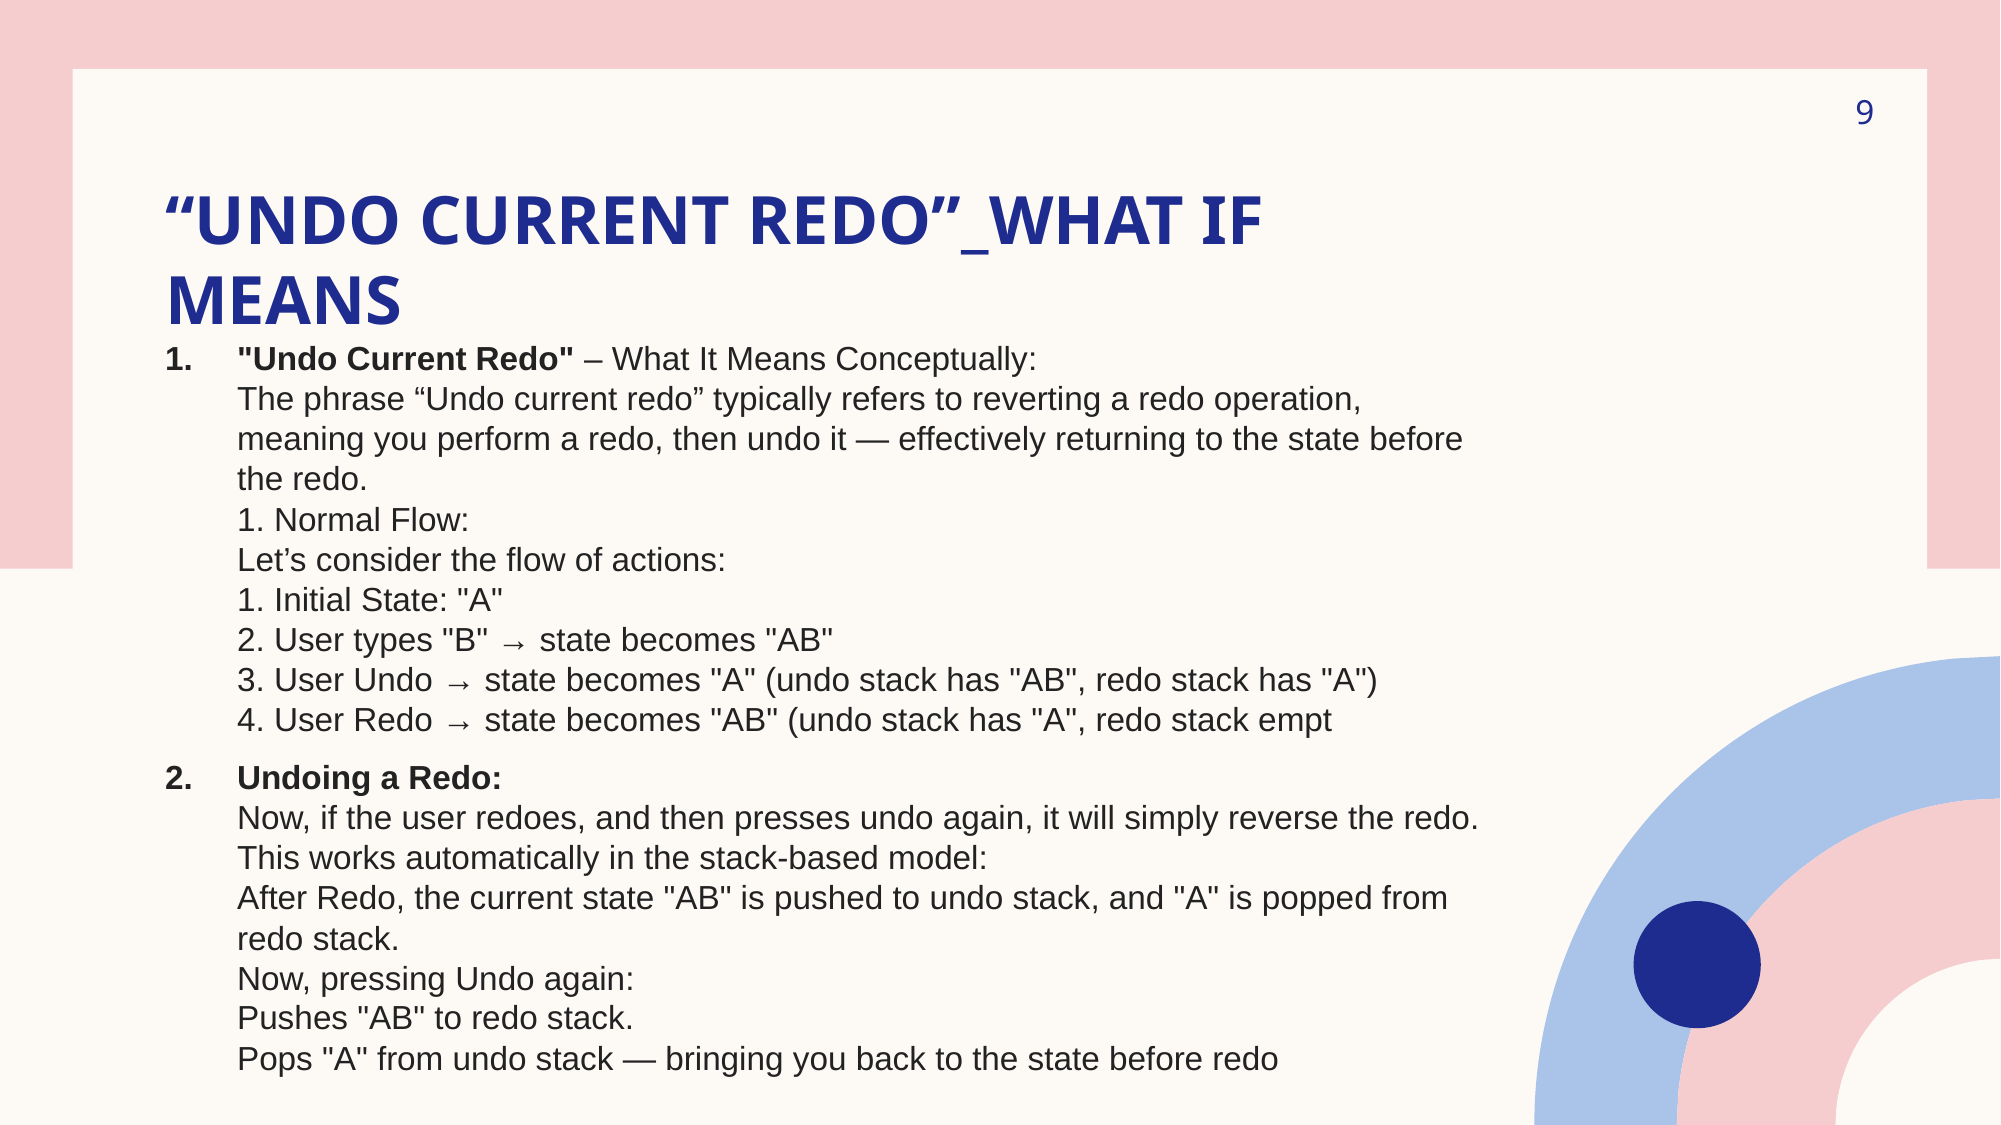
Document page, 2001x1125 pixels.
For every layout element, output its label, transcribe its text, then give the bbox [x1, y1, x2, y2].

slide_number 9 [1699, 75, 1875, 153]
title “UNDO CURRENT REDO”_WHAT IF MEANS [150, 158, 1402, 337]
list "Undo Current Redo" – What It Means Conceptually: The phrase “Undo current redo” typically refers to reverting a redo operation, meaning you perform a redo, then undo it — effectively returning to the state before the redo. 1. Normal Flow: Let’s consider the flow of actions: 1. Initial State: "A" 2. User types "B" → state becomes "AB" 3. User Undo → state becomes "A" (undo stack has "AB", redo stack has "A") 4. User Redo → state becomes "AB" (undo stack has "A", redo stack empt Undoing a Redo: Now, if the user redoes, and then presses undo again, it will simply reverse the redo. This works automatically in the stack-based model: After Redo, the current state "AB" is pushed to undo stack, and "A" is popped from redo stack. Now, pressing Undo again: Pushes "AB" to redo stack. Pops "A" from undo stack — bringing you back to the state before redo [150, 337, 1505, 1102]
